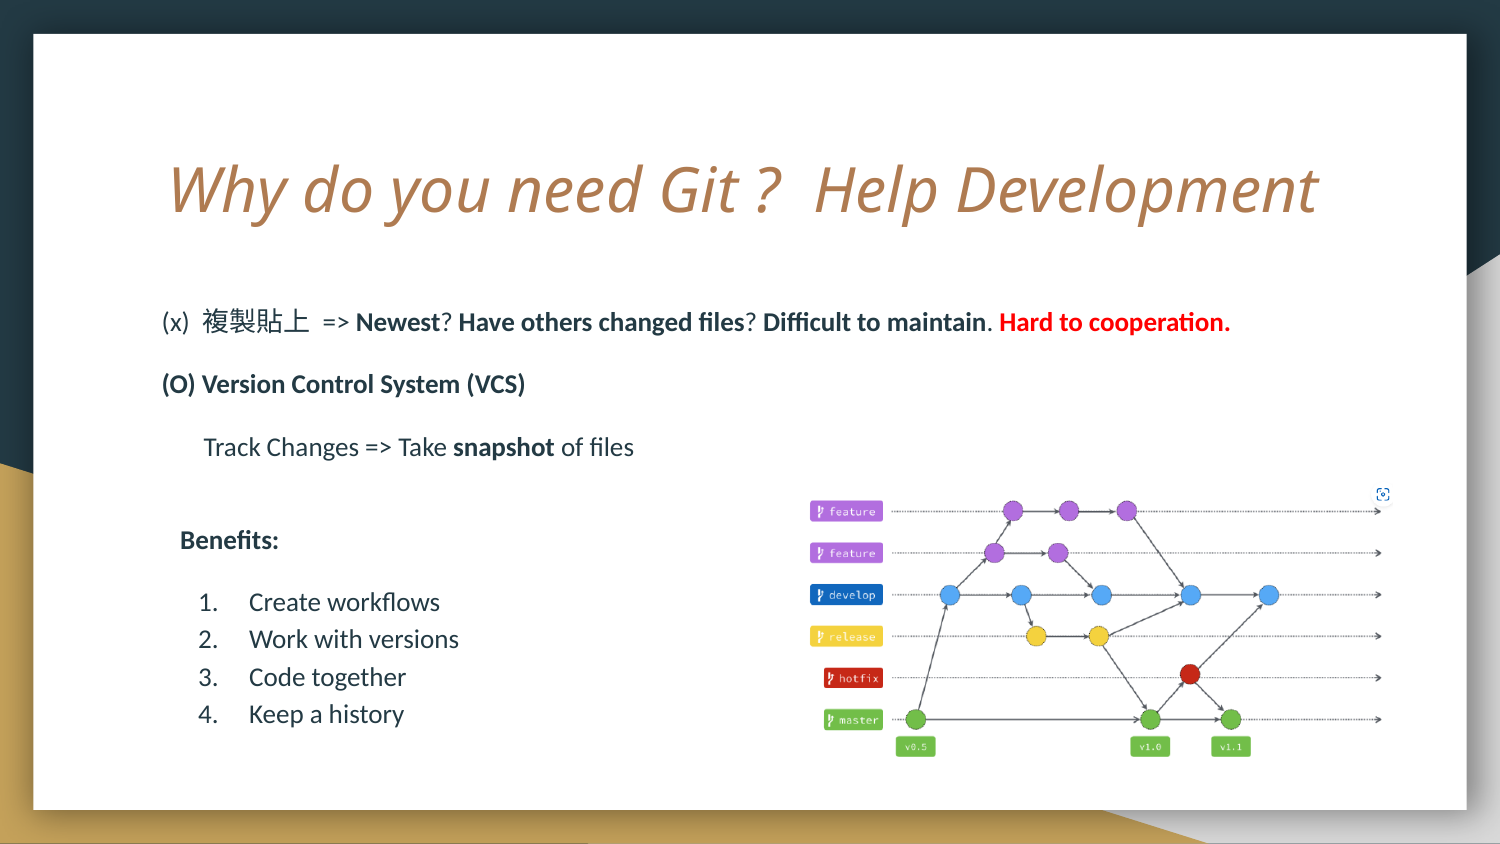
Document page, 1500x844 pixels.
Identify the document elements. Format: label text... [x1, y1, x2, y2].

text_box Benefits: Create workflows Work with versions Code together Keep a history [159, 502, 630, 744]
list (x) 複製貼上 => Newest? Have others changed files? Difficult to maintain. Hard to cooperation. (O) Version Control System (VCS) Track Changes => Take snapshot of files [146, 285, 1378, 795]
picture [755, 474, 1430, 770]
title Why do you need Git ? Help Development [152, 135, 1385, 292]
